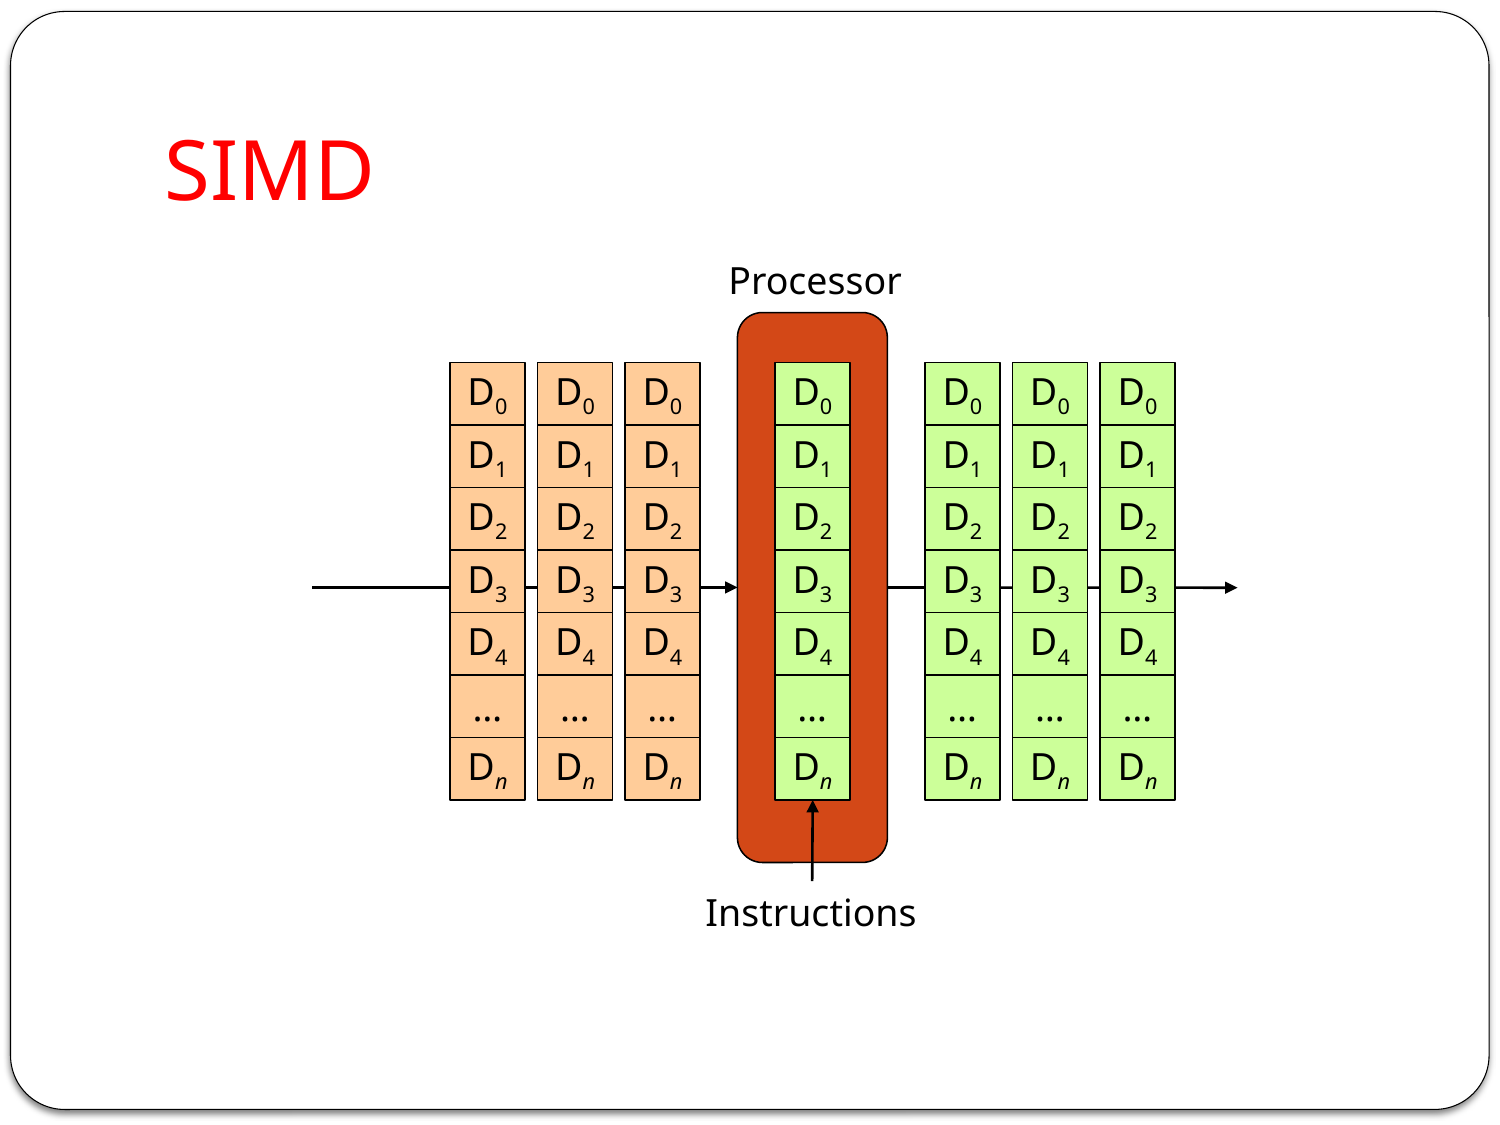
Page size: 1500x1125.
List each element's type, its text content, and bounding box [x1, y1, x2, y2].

text_box D1 [449, 424, 525, 487]
text_box D2 [537, 487, 613, 549]
text_box Dn [537, 737, 613, 800]
text_box … [1012, 674, 1088, 737]
text_box D4 [537, 612, 613, 674]
text_box D0 [624, 362, 700, 424]
text_box … [449, 674, 525, 737]
text_box D0 [449, 362, 525, 424]
text_box D3 [1099, 549, 1175, 585]
text_box D1 [537, 424, 613, 487]
text_box Dn [1099, 737, 1175, 800]
text_box D4 [924, 612, 1000, 674]
text_box Dn [1012, 737, 1088, 800]
text_box Dn [924, 737, 1000, 800]
text_box D3 [1012, 549, 1088, 585]
text_box D3 [537, 549, 613, 585]
text_box D2 [924, 487, 1000, 549]
text_box D1 [1099, 424, 1175, 487]
text_box Dn [449, 737, 525, 800]
text_box Dn [774, 737, 850, 800]
text_box D4 [449, 612, 525, 674]
text_box Processor [713, 249, 917, 310]
text_box D2 [1012, 487, 1088, 549]
text_box D0 [537, 362, 613, 424]
text_box [737, 312, 888, 863]
text_box D0 [924, 362, 1000, 424]
text_box D0 [774, 362, 850, 425]
text_box … [774, 674, 850, 737]
text_box D4 [624, 612, 700, 674]
text_box … [624, 674, 700, 737]
text_box D2 [1099, 487, 1175, 549]
text_box D0 [1012, 362, 1088, 424]
text_box D4 [774, 612, 850, 674]
text_box D3 [1099, 597, 1175, 612]
text_box D3 [1012, 597, 1088, 612]
text_box D1 [924, 424, 1000, 487]
text_box D3 [924, 597, 1000, 612]
title SIMD [150, 45, 1425, 233]
text_box D3 [537, 597, 613, 612]
text_box D0 [1099, 362, 1175, 424]
text_box D3 [449, 549, 525, 585]
text_box D1 [624, 424, 700, 487]
text_box … [924, 674, 1000, 737]
text_box D3 [624, 549, 700, 585]
text_box D2 [774, 487, 850, 549]
text_box D3 [449, 597, 525, 612]
text_box D2 [449, 487, 525, 549]
text_box D2 [624, 487, 700, 549]
text_box D4 [1012, 612, 1088, 674]
text_box D1 [774, 425, 850, 487]
text_box D4 [1099, 612, 1175, 674]
text_box Instructions [690, 881, 932, 942]
text_box … [537, 674, 613, 737]
text_box D3 [624, 597, 700, 612]
text_box Dn [624, 737, 700, 800]
text_box … [1099, 674, 1175, 737]
text_box D1 [1012, 424, 1088, 487]
text_box D3 [774, 549, 850, 612]
text_box D3 [924, 549, 1000, 585]
